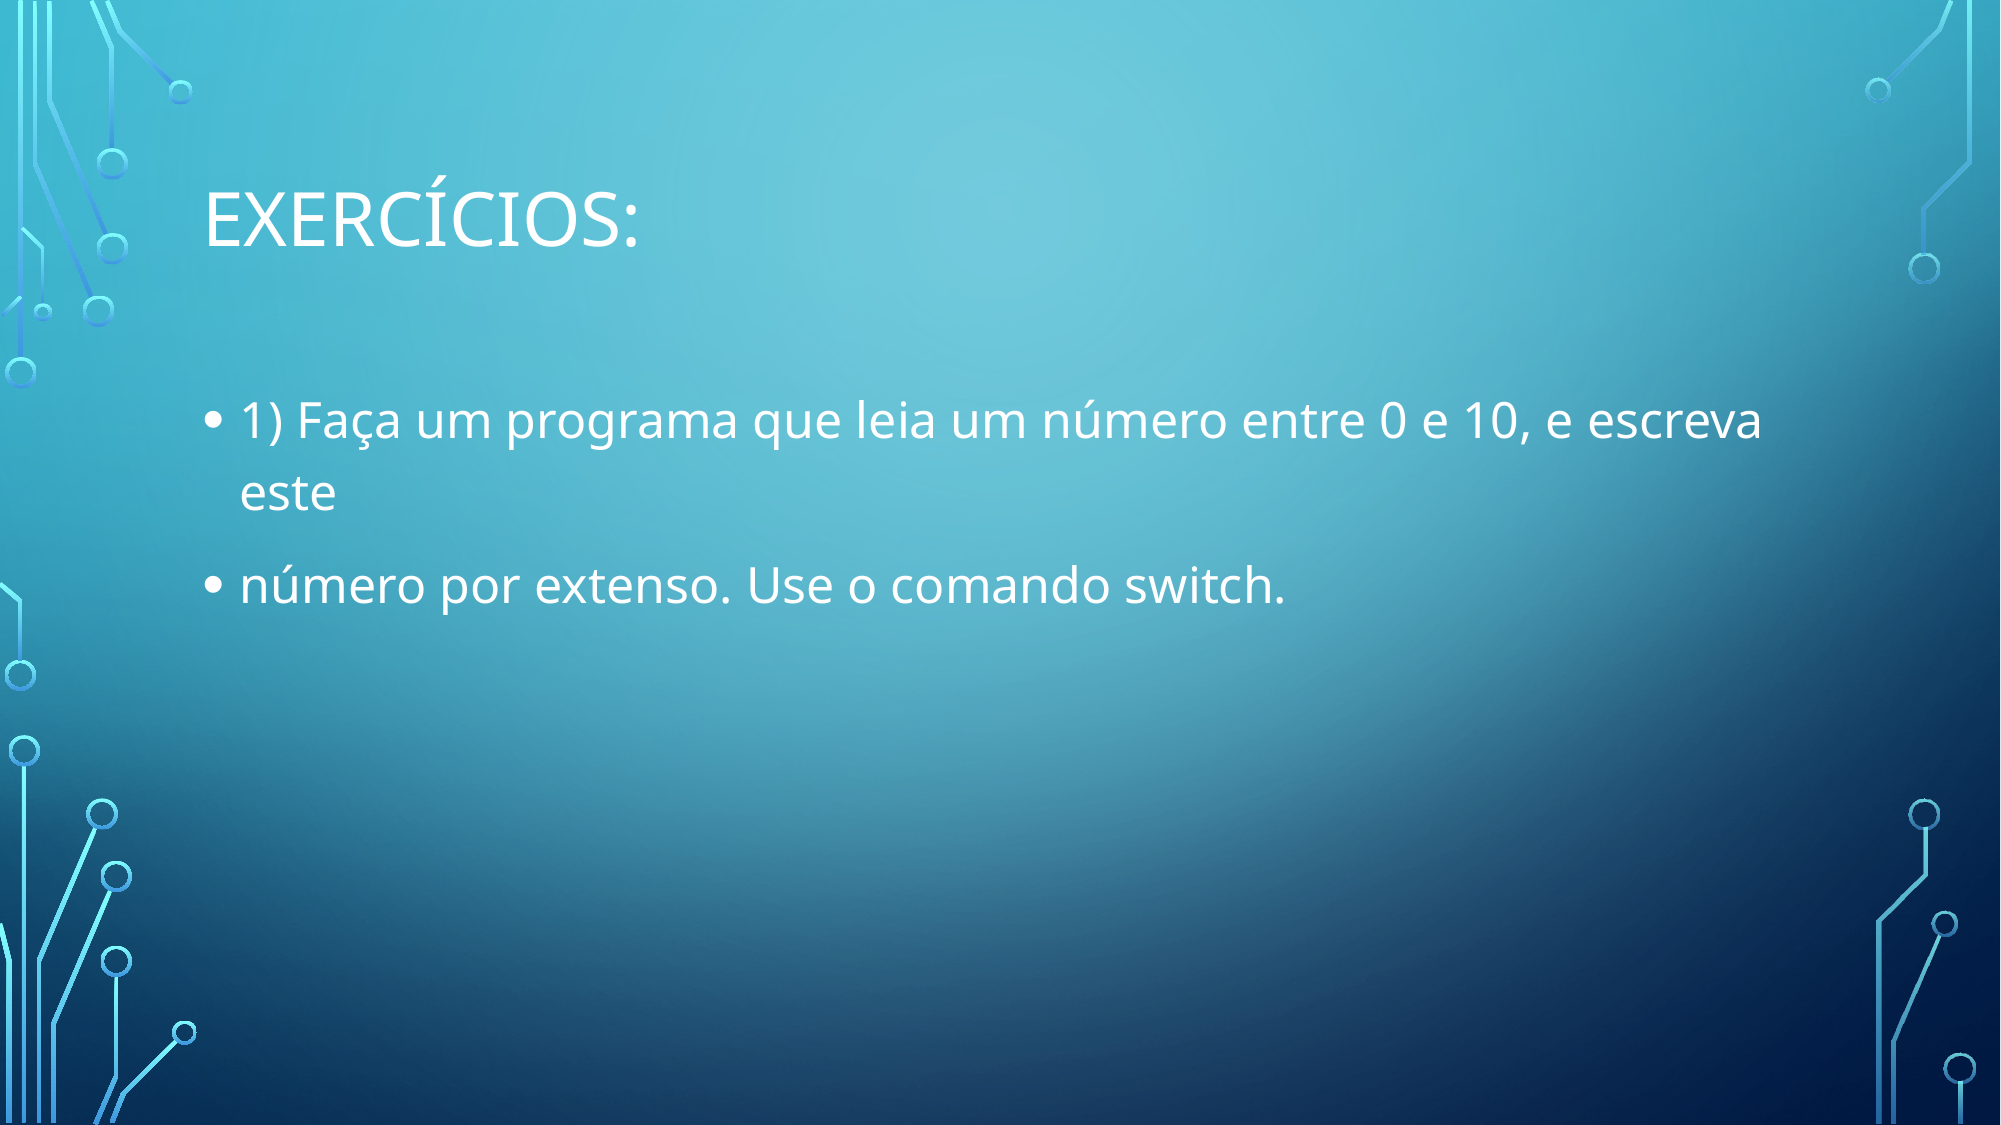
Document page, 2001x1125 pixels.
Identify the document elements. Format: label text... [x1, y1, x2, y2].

title Exercícios: [187, 101, 1813, 344]
list 1) Faça um programa que leia um número entre 0 e 10, e escreva este número por extenso. Use o comando switch. [187, 369, 1813, 950]
